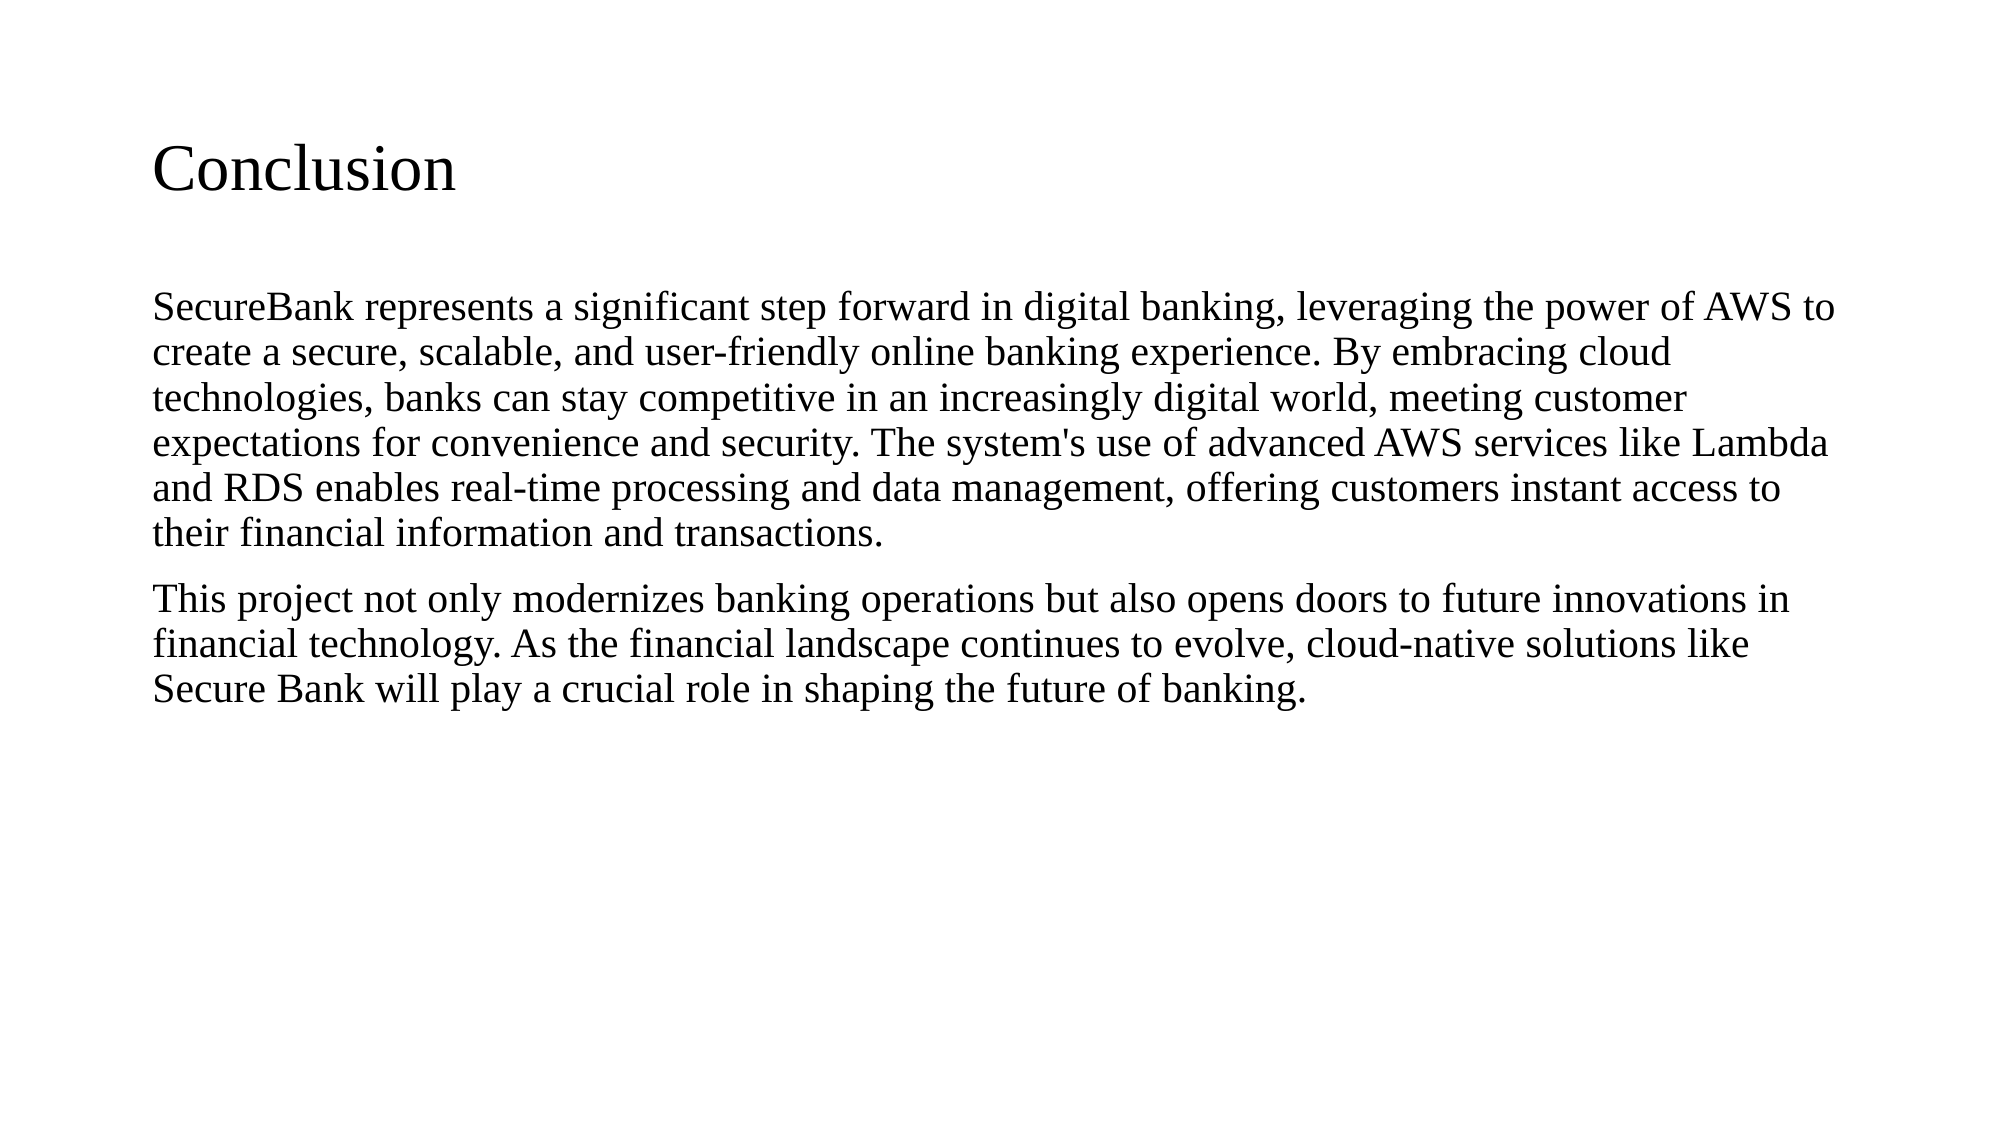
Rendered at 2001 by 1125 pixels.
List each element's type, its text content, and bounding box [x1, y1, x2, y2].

list SecureBank represents a significant step forward in digital banking, leveraging the power of AWS to create a secure, scalable, and user-friendly online banking experience. By embracing cloud technologies, banks can stay competitive in an increasingly digital world, meeting customer expectations for convenience and security. The system's use of advanced AWS services like Lambda and RDS enables real-time processing and data management, offering customers instant access to their financial information and transactions. This project not only modernizes banking operations but also opens doors to future innovations in financial technology. As the financial landscape continues to evolve, cloud-native solutions like Secure Bank will play a crucial role in shaping the future of banking. [137, 277, 1863, 1014]
title Conclusion [137, 59, 1863, 277]
